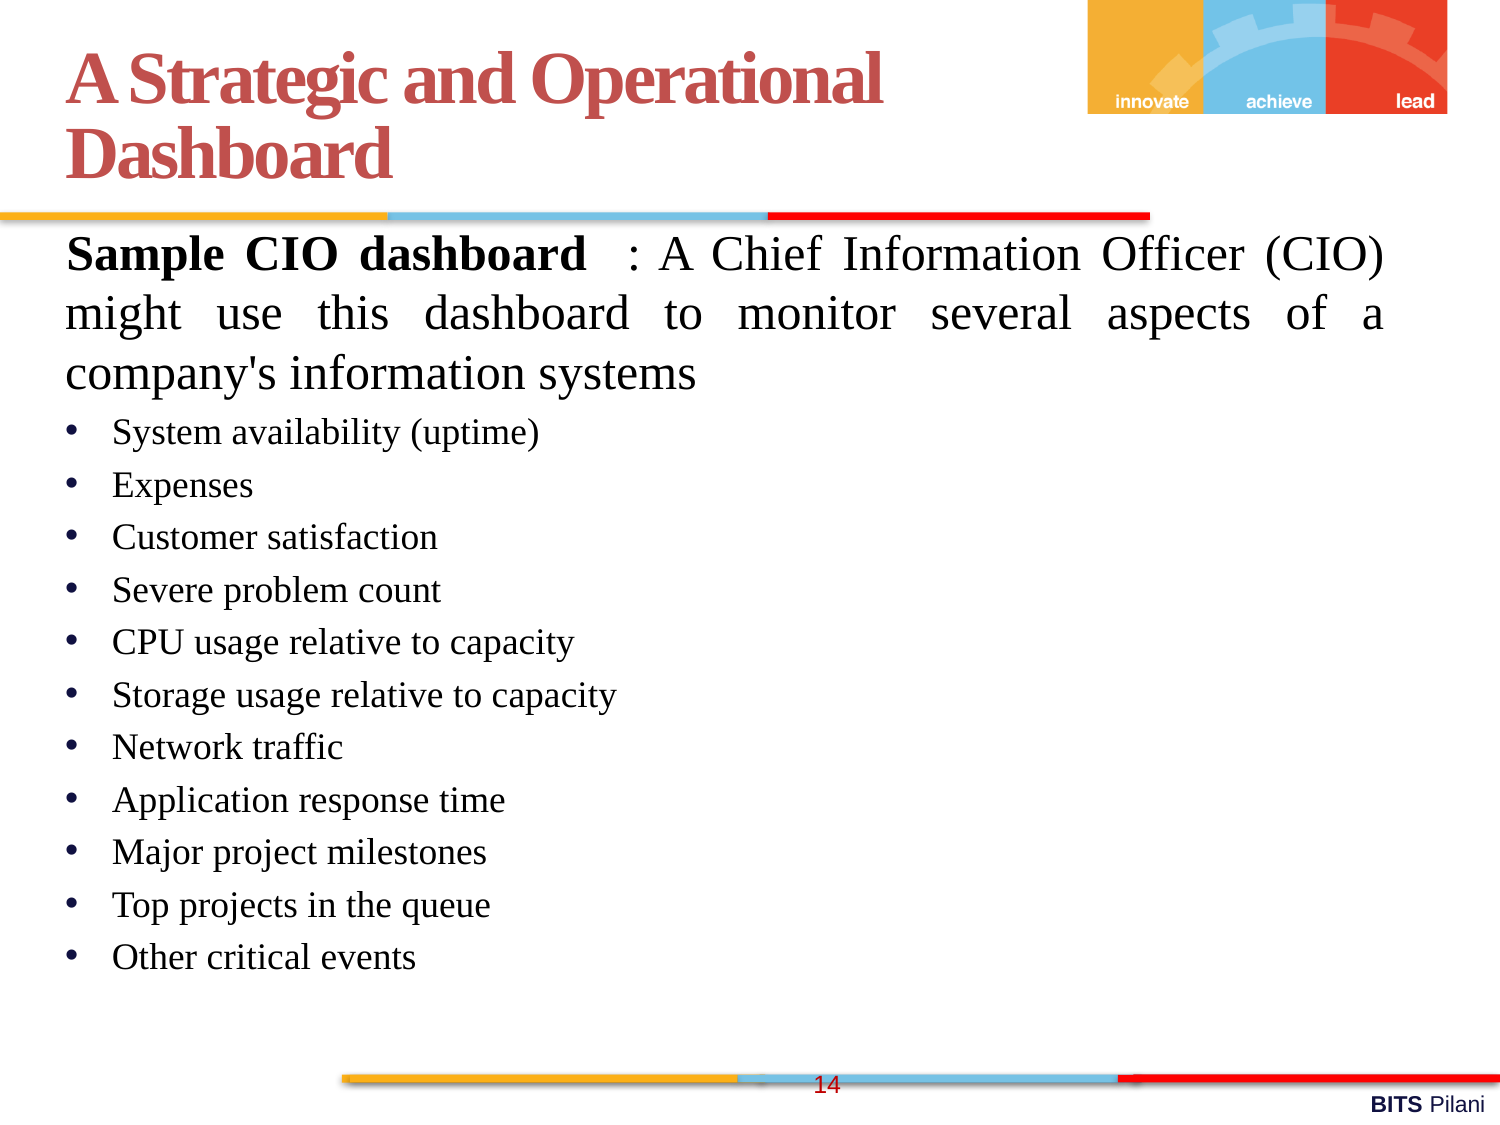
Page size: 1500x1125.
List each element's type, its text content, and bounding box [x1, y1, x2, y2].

picture [1087, 0, 1448, 114]
slide_number 14 [506, 1053, 857, 1114]
list A Strategic and Operational Dashboard [49, 24, 1088, 213]
list Sample CIO dashboard : A Chief Information Officer (CIO) might use this dashboard to monitor several aspects of a company's information systems System availability (uptime) Expenses Customer satisfaction Severe problem count CPU usage relative to capacity Storage usage relative to capacity Network traffic Application response time Major project milestones Top projects in the queue Other critical events [49, 212, 1401, 1006]
